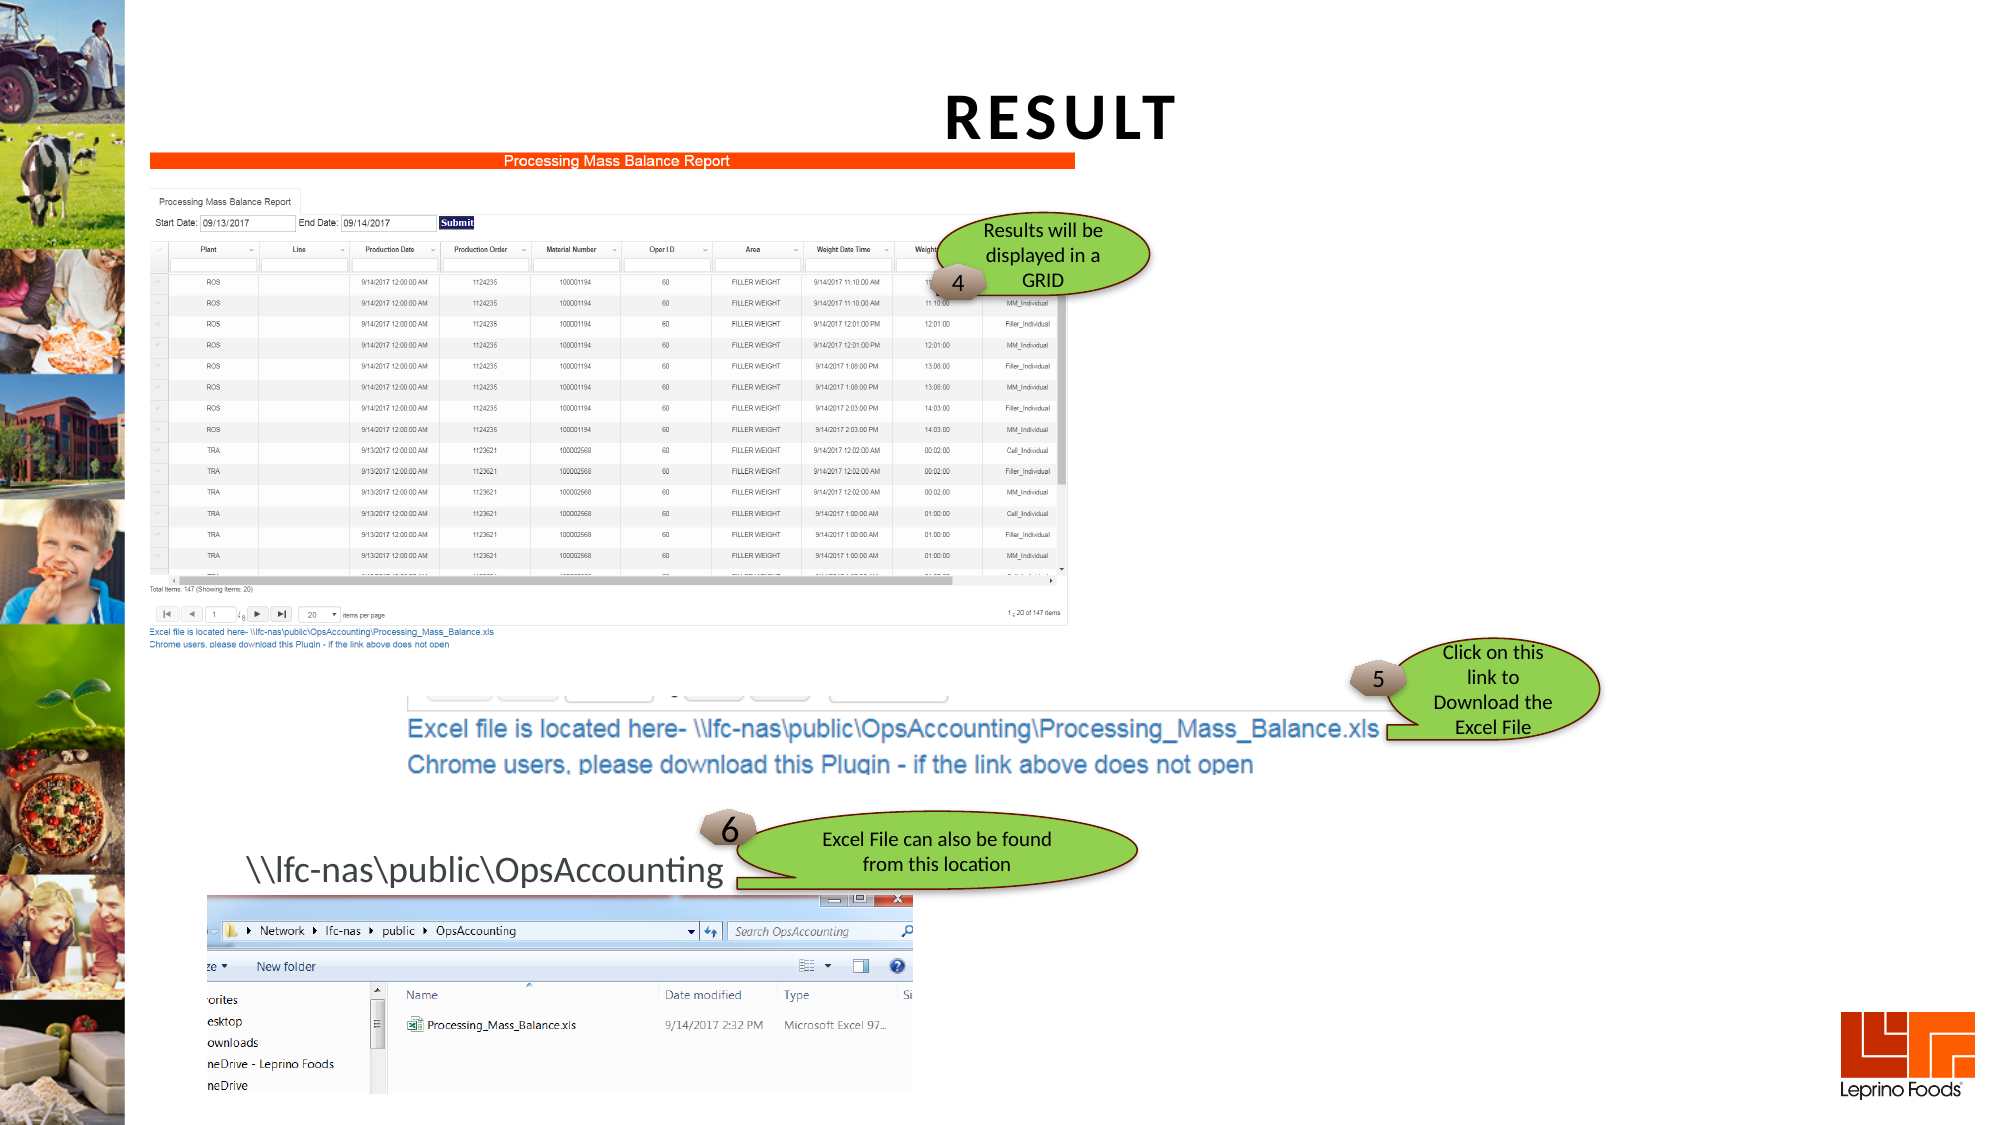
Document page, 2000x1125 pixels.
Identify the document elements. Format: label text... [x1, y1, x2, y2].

text_box 5 [1350, 659, 1408, 694]
text_box [158, 74, 1963, 238]
text_box Click on this link to Download the Excel File [1399, 637, 1601, 741]
text_box Results will be displayed in a GRID [1081, 214, 1151, 294]
picture [0, 0, 2000, 1125]
text_box Excel File can also be found from this location [736, 810, 1139, 890]
text_box \\lfc-nas\public\OpsAccounting [231, 837, 740, 893]
text_box 6 [700, 809, 758, 846]
